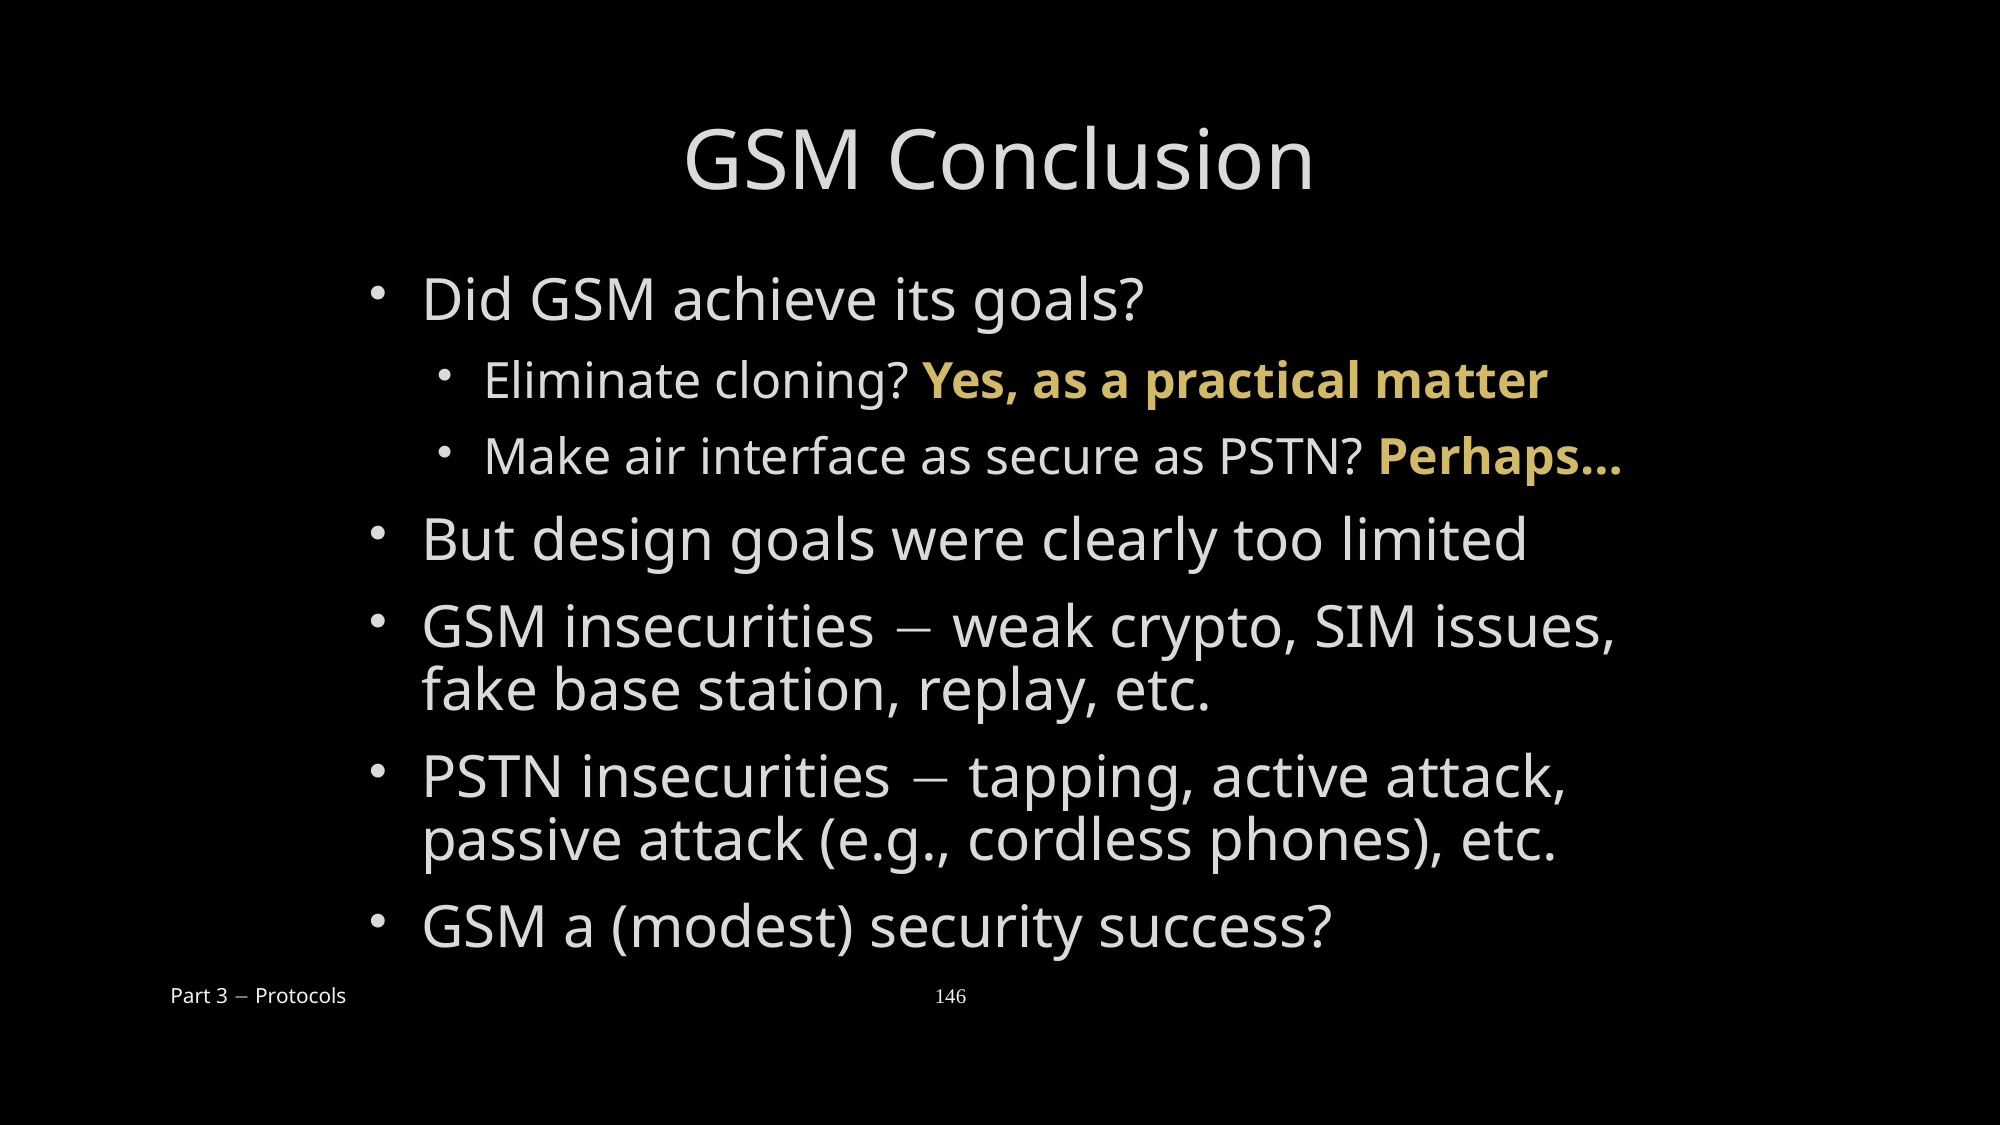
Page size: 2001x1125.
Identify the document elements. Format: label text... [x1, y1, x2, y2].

footer Part 3  Protocols 146 [149, 965, 1245, 1025]
title GSM Conclusion [362, 62, 1638, 250]
list Did GSM achieve its goals? Eliminate cloning? Yes, as a practical matter Make air interface as secure as PSTN? Perhaps… But design goals were clearly too limited GSM insecurities  weak crypto, SIM issues, fake base station, replay, etc. PSTN insecurities  tapping, active attack, passive attack (e.g., cordless phones), etc. GSM a (modest) security success? [350, 262, 1663, 1000]
